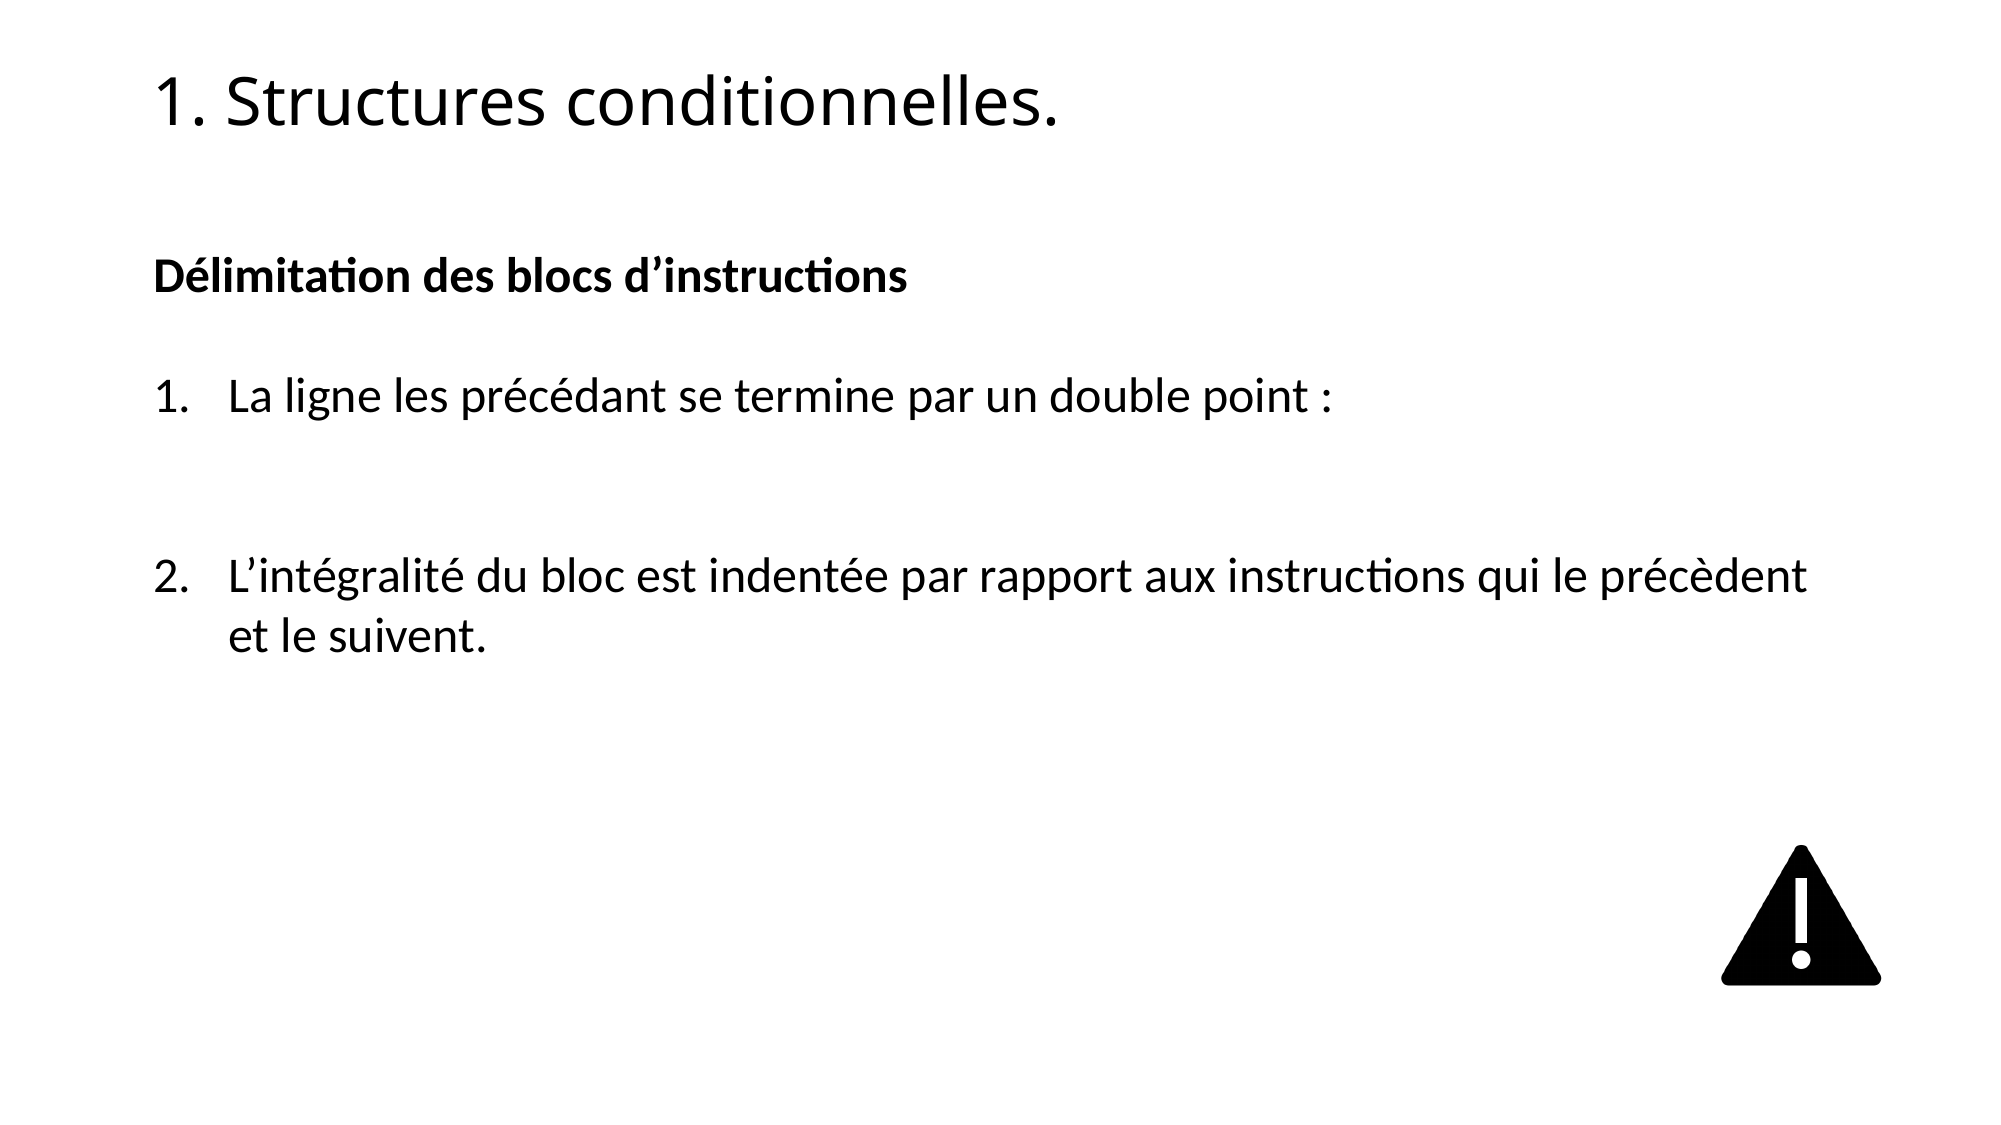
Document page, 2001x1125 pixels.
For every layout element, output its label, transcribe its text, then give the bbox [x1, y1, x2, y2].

picture [1712, 826, 1890, 1004]
text_box Délimitation des blocs d’instructions La ligne les précédant se termine par un double point : L’intégralité du bloc est indentée par rapport aux instructions qui le précèdent et le suivent. [138, 234, 1866, 670]
text_box 1. Structures conditionnelles. [137, 59, 1863, 155]
